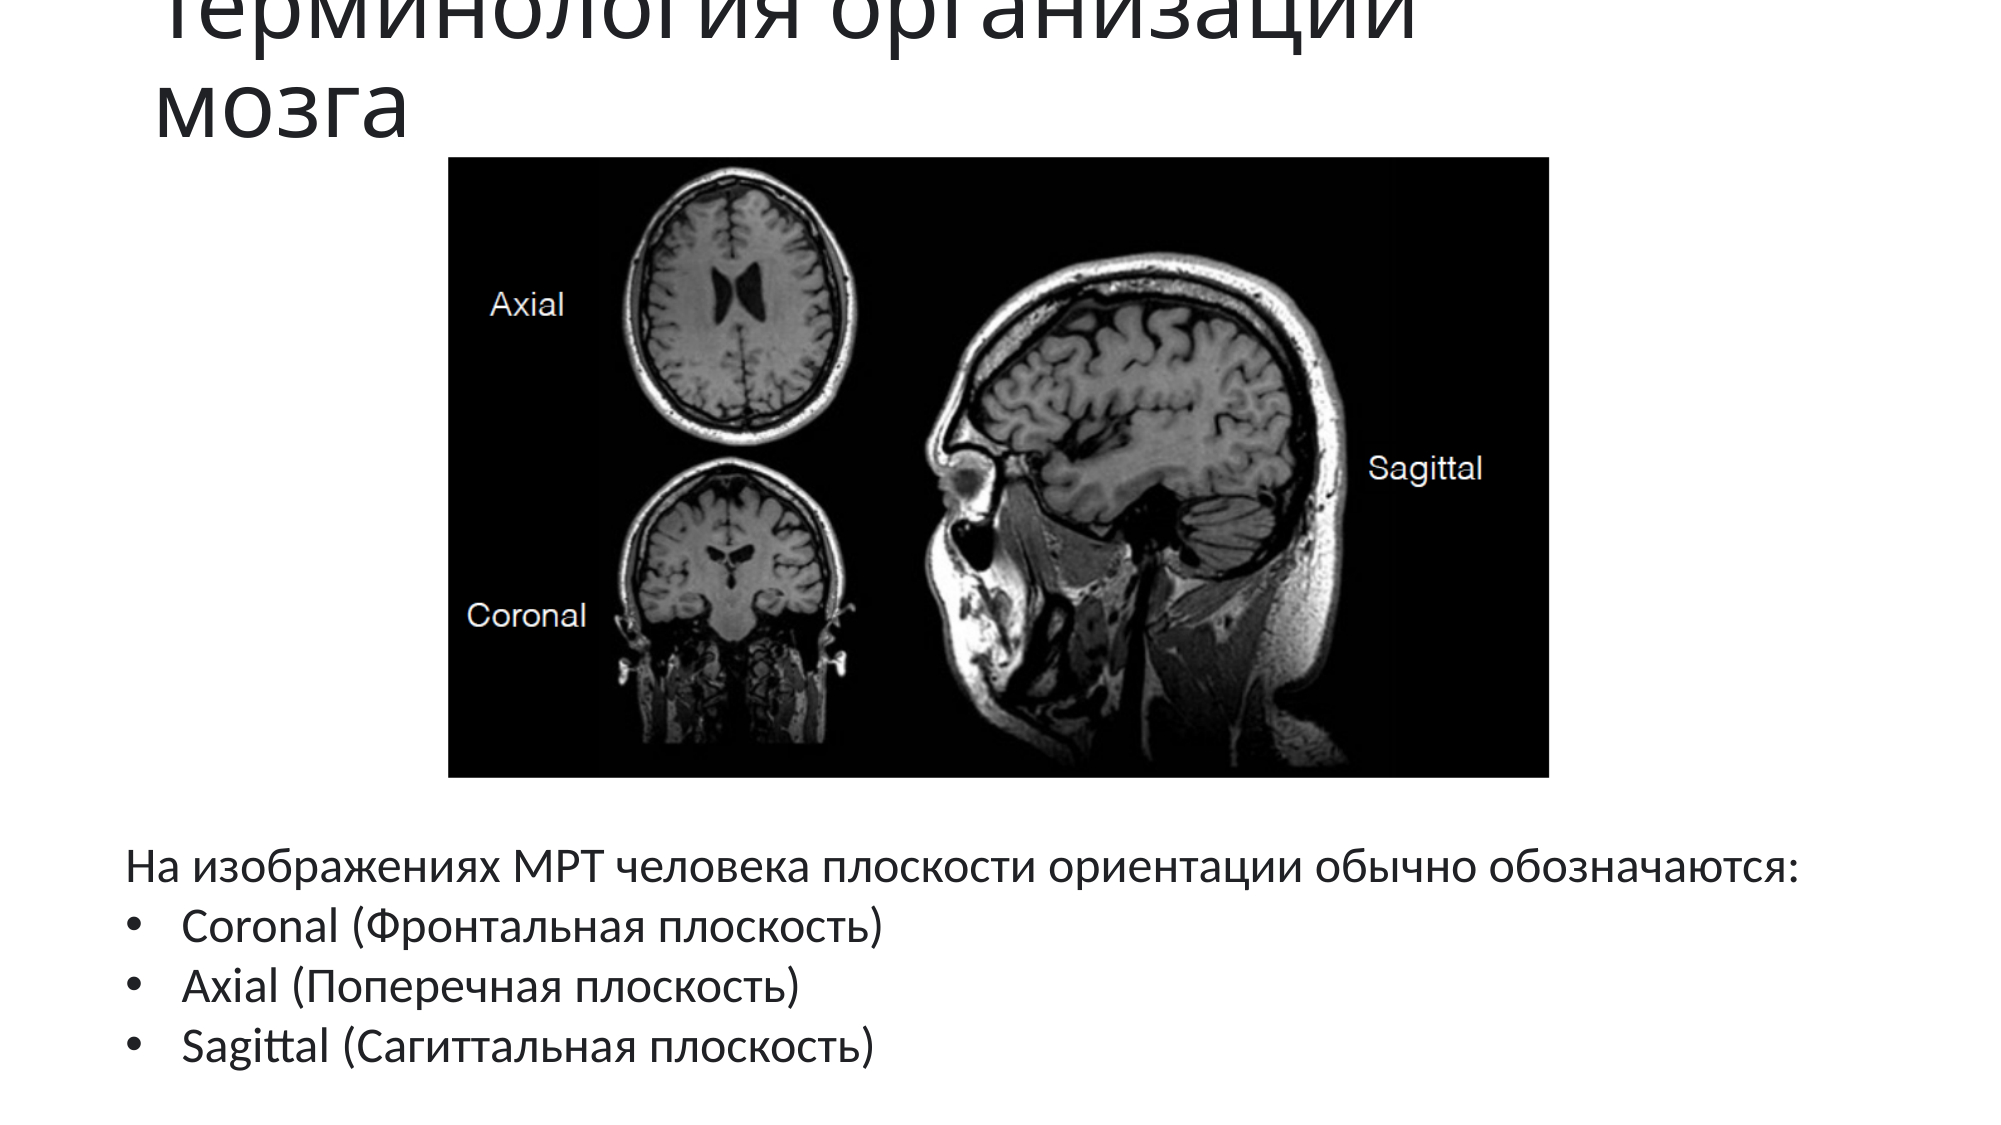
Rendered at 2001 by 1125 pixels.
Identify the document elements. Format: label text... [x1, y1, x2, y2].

title Терминология организации мозга [137, 13, 1646, 115]
picture [442, 151, 1558, 789]
text_box На изображениях МРТ человека плоскости ориентации обычно обозначаются: Coronal (Фронтальная плоскость) Axial (Поперечная плоскость) Sagittal (Сагиттальная плоскость) [110, 825, 2000, 1081]
